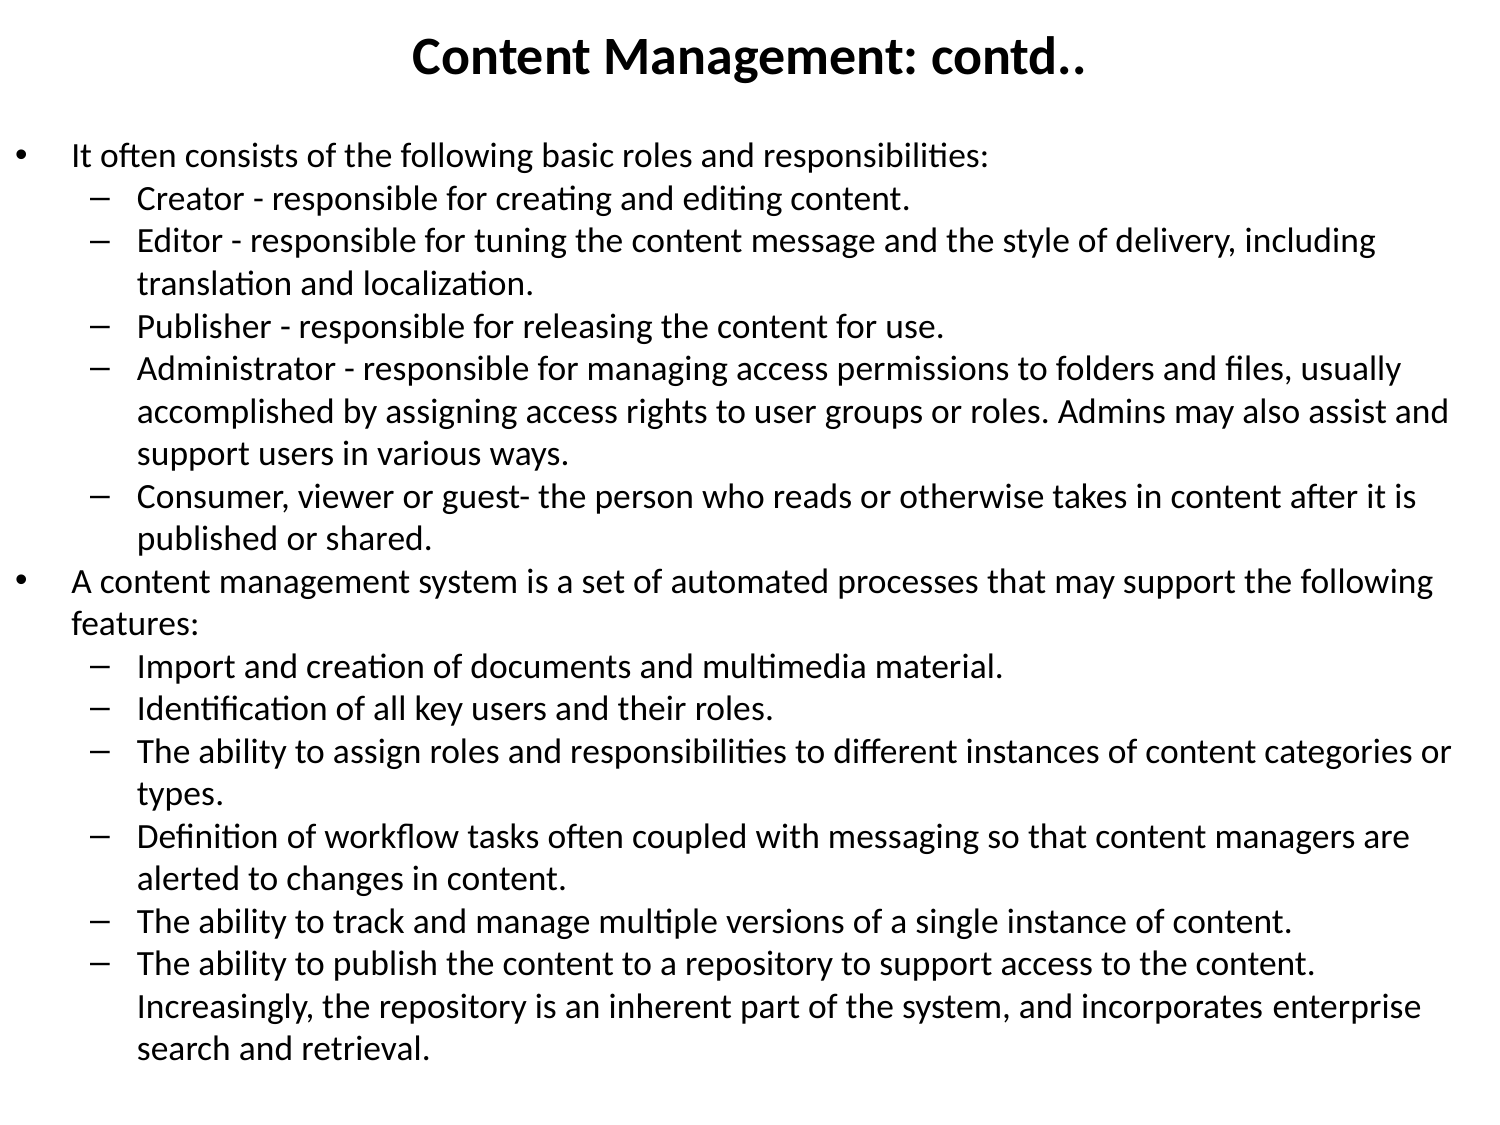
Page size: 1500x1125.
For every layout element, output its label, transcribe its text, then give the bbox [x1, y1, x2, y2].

list It often consists of the following basic roles and responsibilities: Creator - responsible for creating and editing content. Editor - responsible for tuning the content message and the style of delivery, including translation and localization. Publisher - responsible for releasing the content for use. Administrator - responsible for managing access permissions to folders and files, usually accomplished by assigning access rights to user groups or roles. Admins may also assist and support users in various ways. Consumer, viewer or guest- the person who reads or otherwise takes in content after it is published or shared. A content management system is a set of automated processes that may support the following features: Import and creation of documents and multimedia material. Identification of all key users and their roles. The ability to assign roles and responsibilities to different instances of content categories or types. Definition of workflow tasks often coupled with messaging so that content managers are alerted to changes in content. The ability to track and manage multiple versions of a single instance of content. The ability to publish the content to a repository to support access to the content. Increasingly, the repository is an inherent part of the system, and incorporates enterprise search and retrieval. [0, 125, 1500, 1005]
title Content Management: contd.. [75, 12, 1425, 93]
